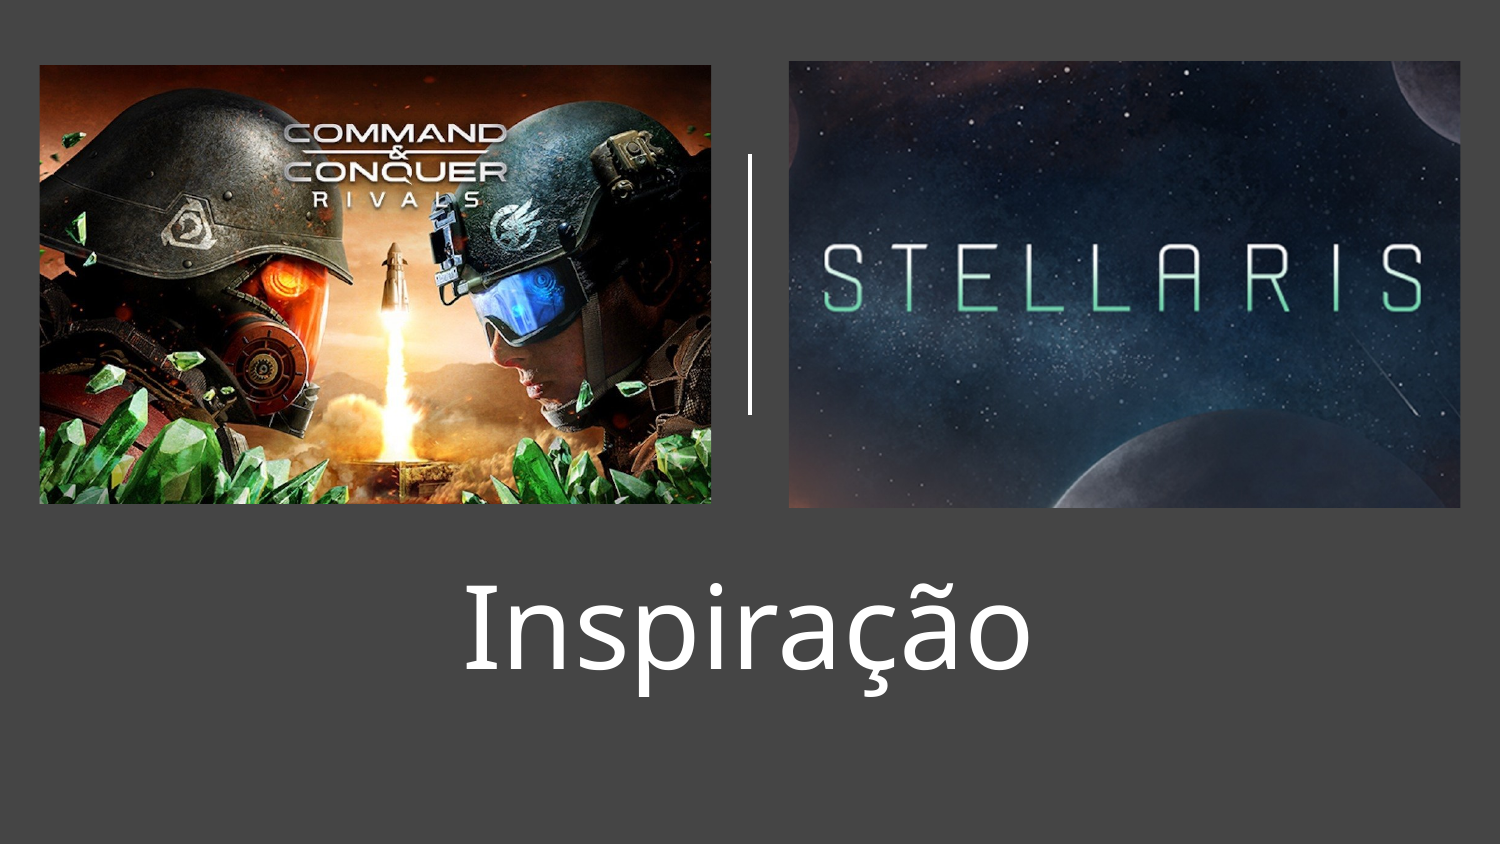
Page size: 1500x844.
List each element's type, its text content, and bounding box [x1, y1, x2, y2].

picture [788, 61, 1461, 508]
title Inspiração [86, 553, 1412, 703]
picture [39, 65, 712, 504]
